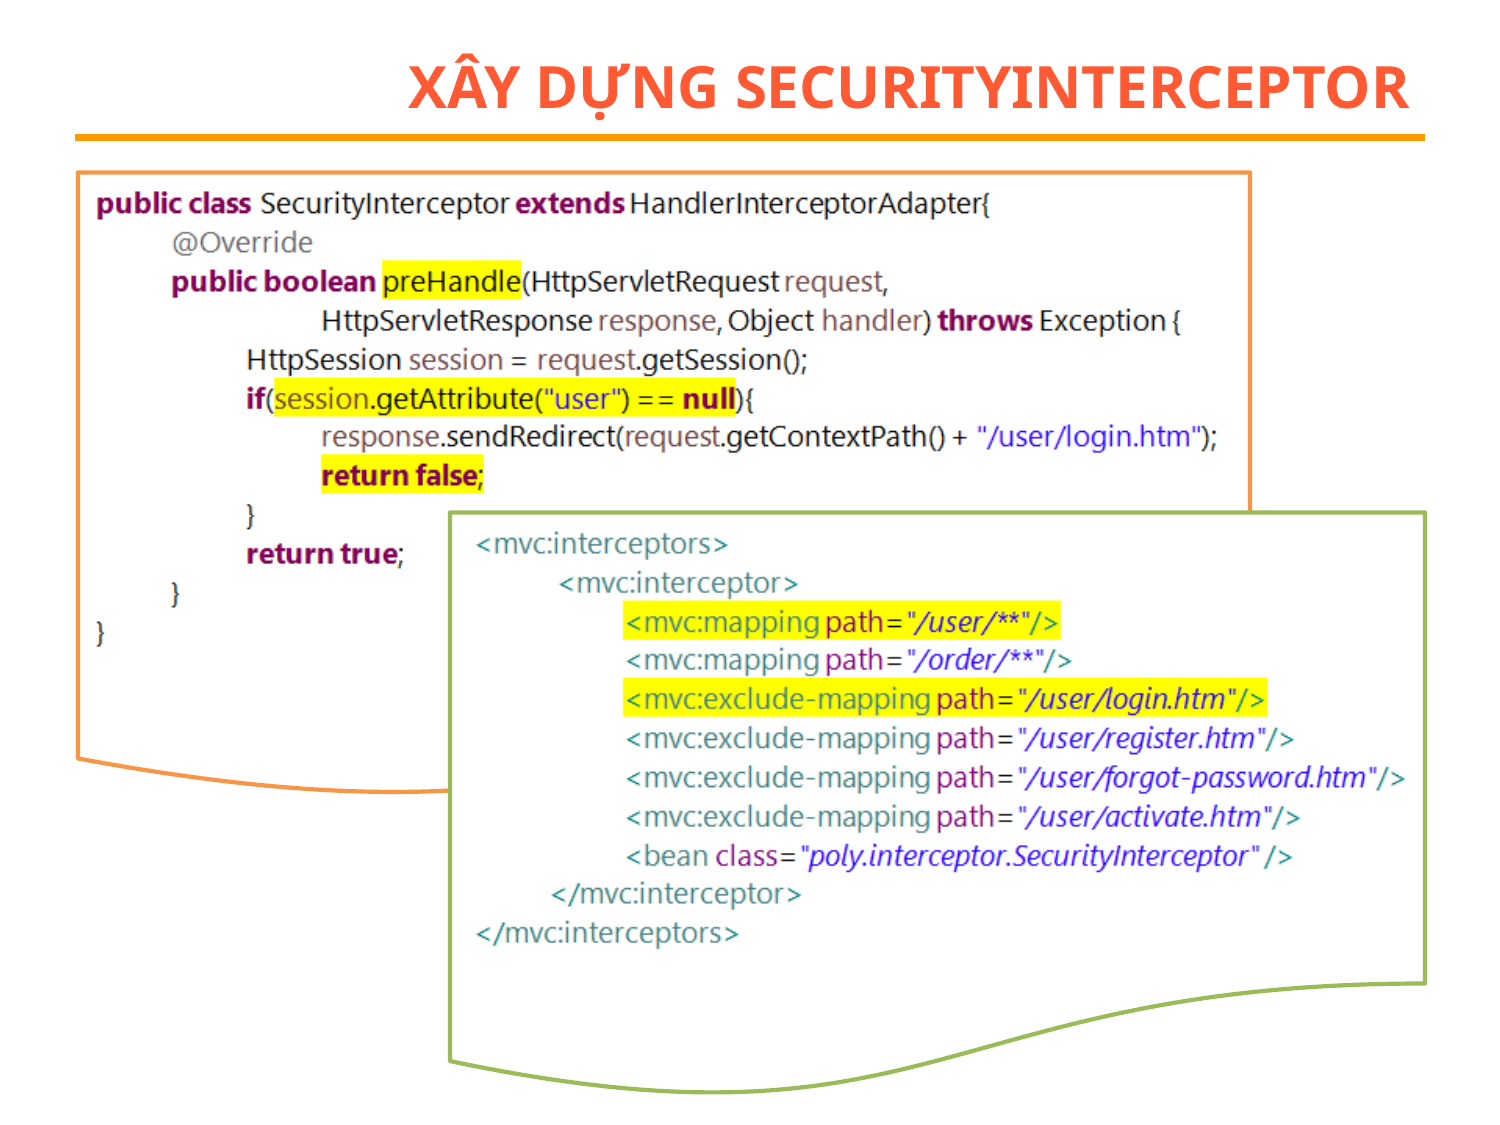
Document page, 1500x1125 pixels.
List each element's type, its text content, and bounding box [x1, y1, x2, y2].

text_box [75, 170, 1253, 795]
picture [90, 187, 1413, 954]
title Xây dựng SecurityInterceptor [337, 45, 1425, 125]
text_box [447, 510, 1428, 1095]
